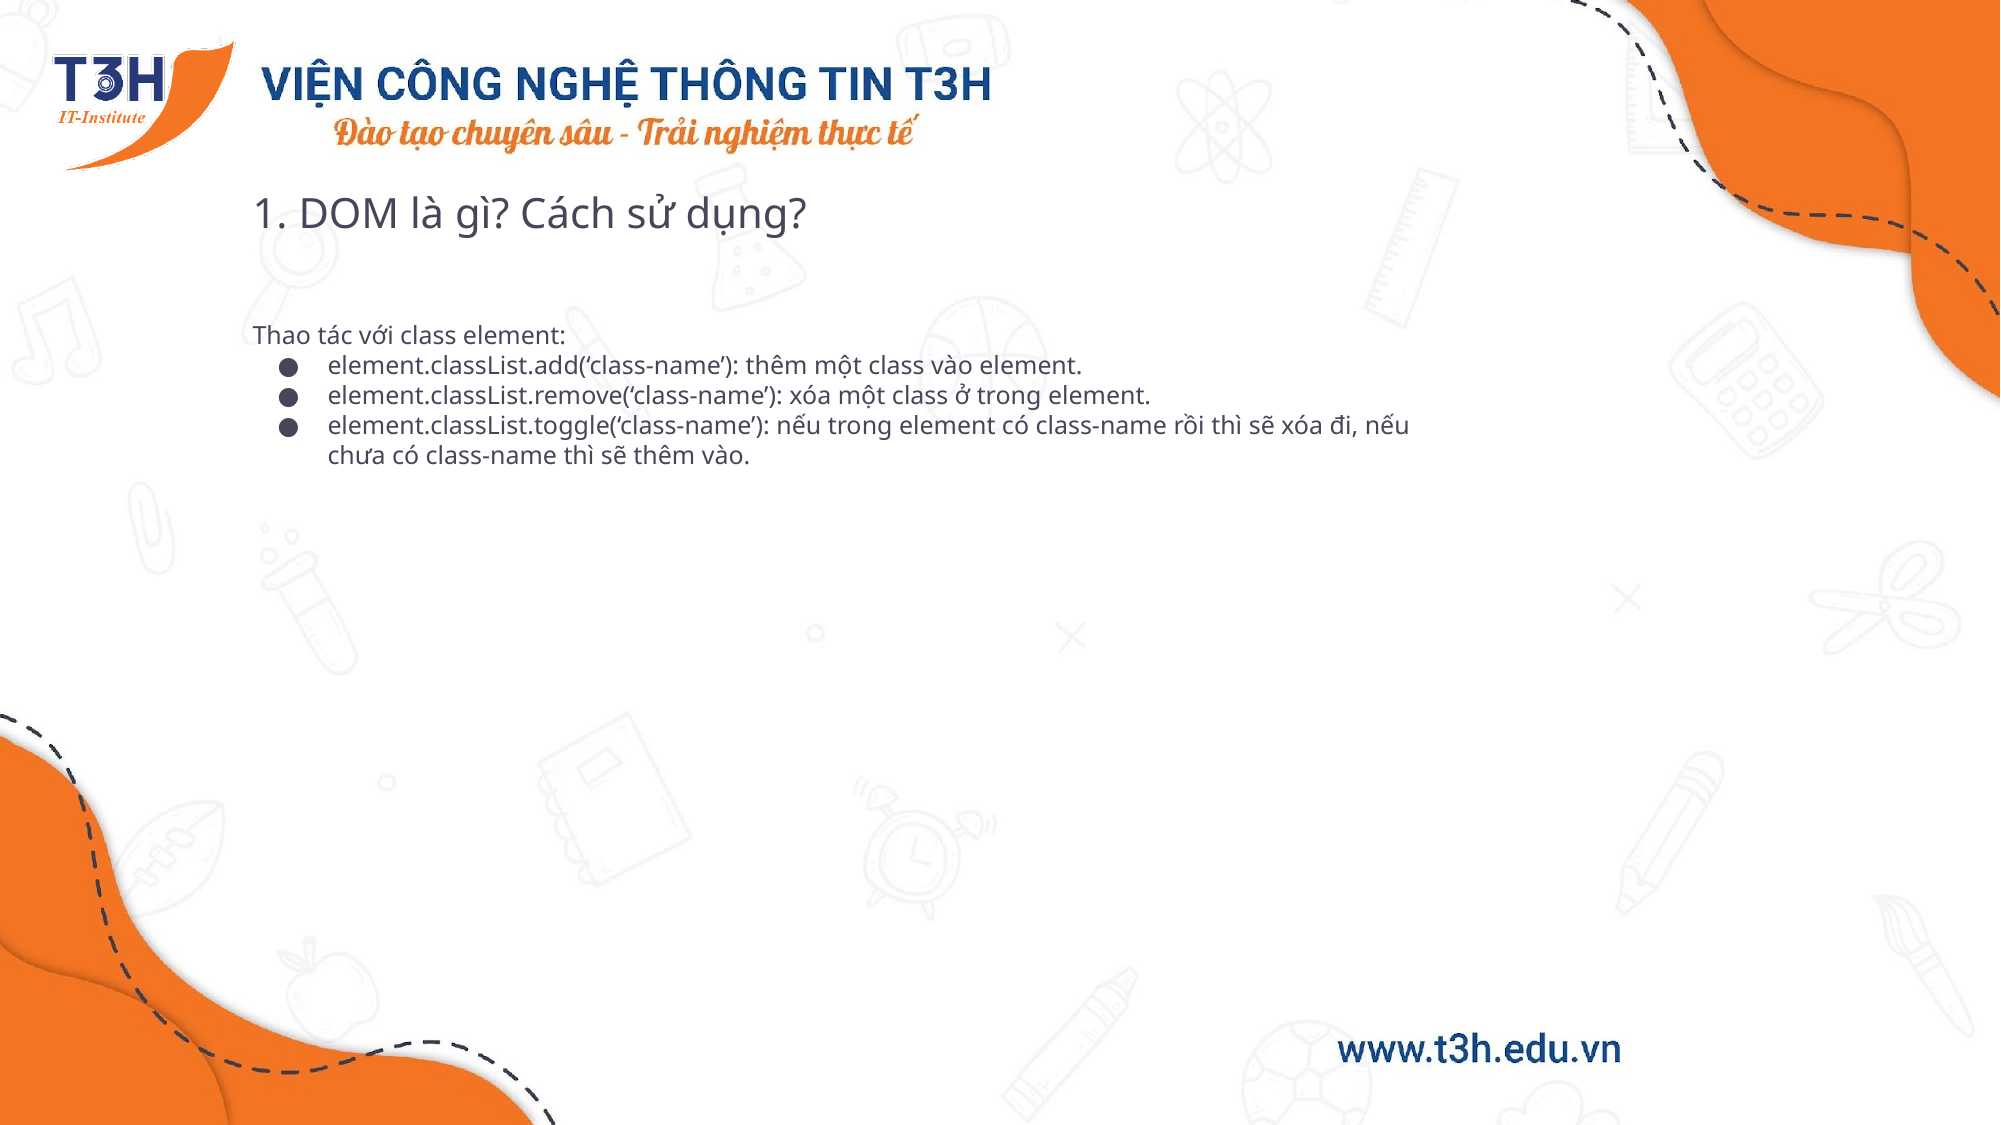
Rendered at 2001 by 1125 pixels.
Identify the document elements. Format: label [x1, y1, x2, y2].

picture [0, 0, 2000, 1125]
text_box [351, 257, 484, 376]
